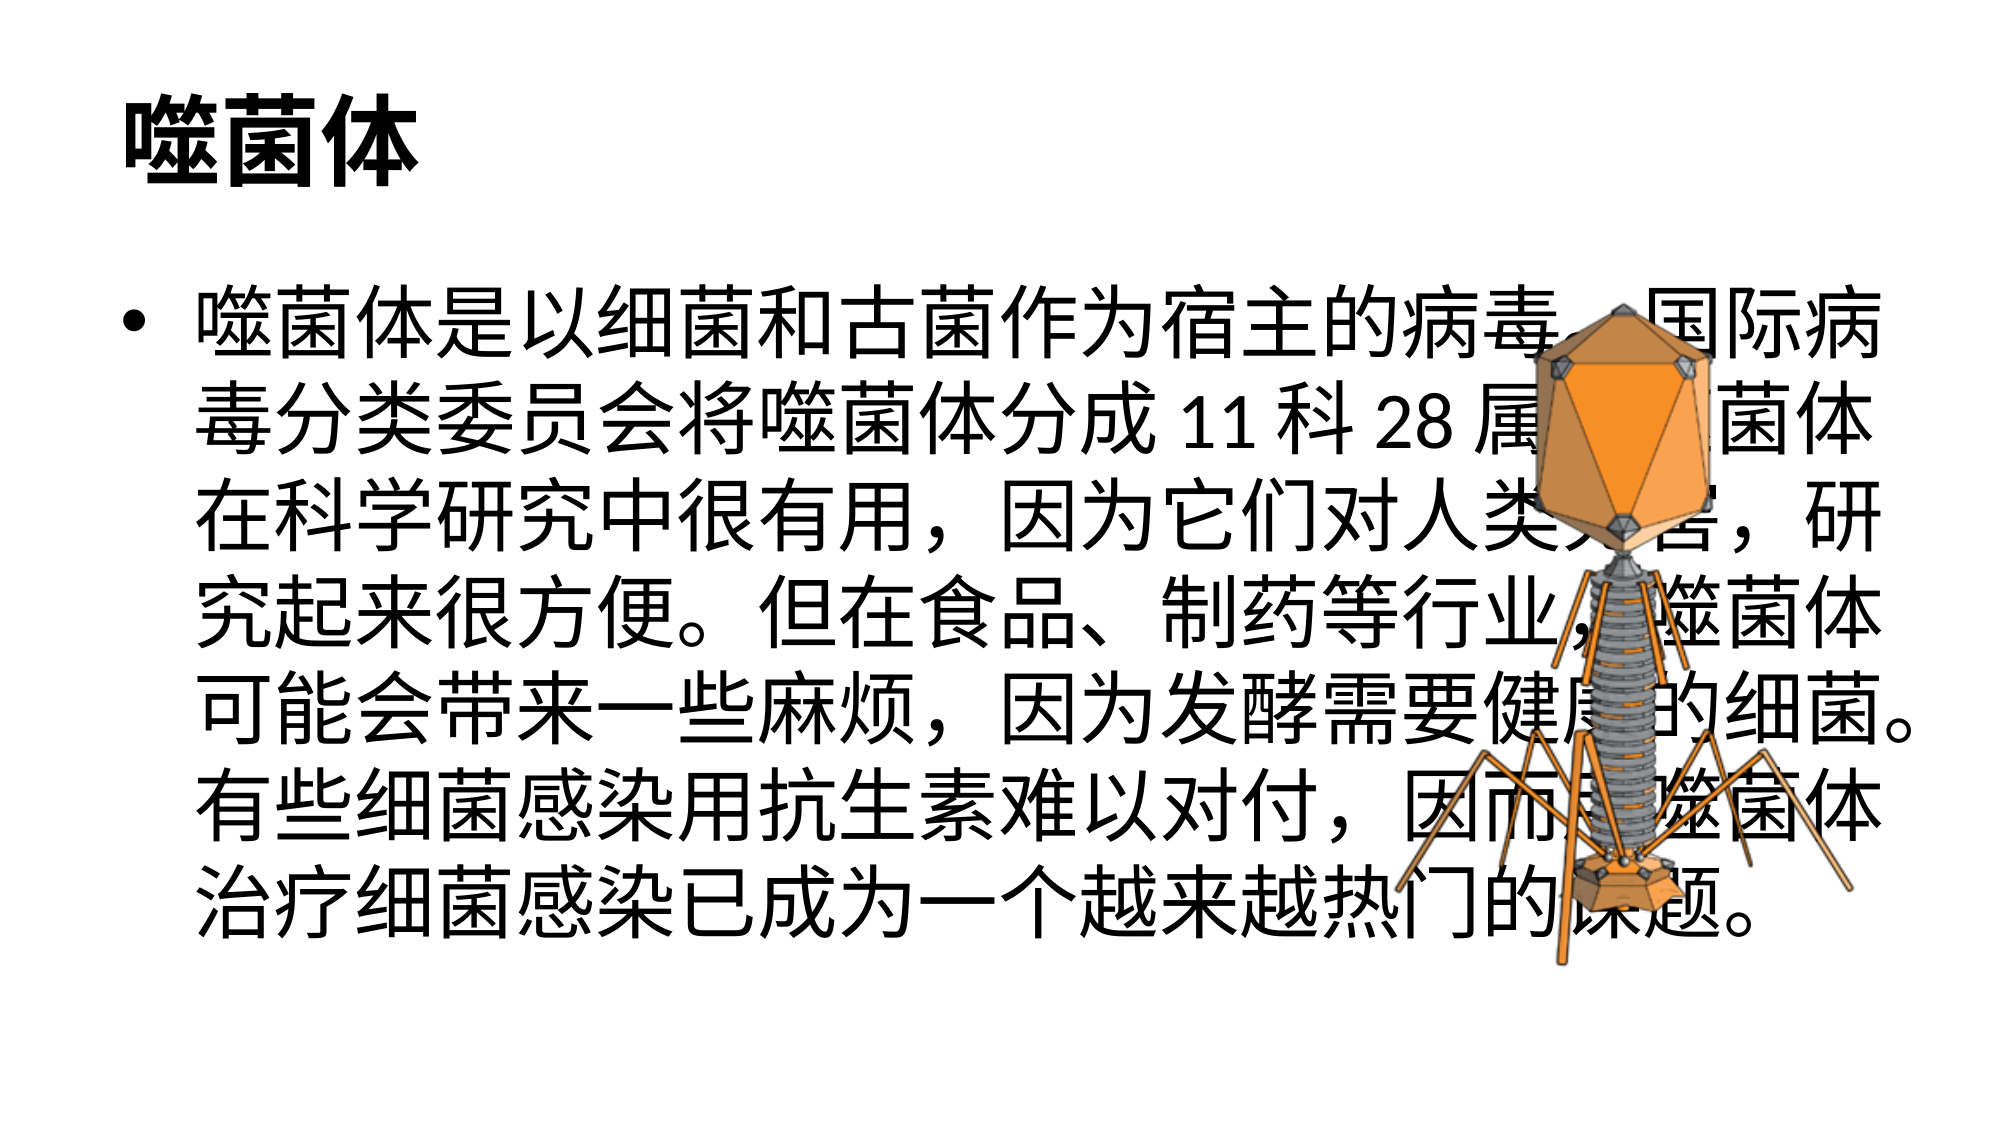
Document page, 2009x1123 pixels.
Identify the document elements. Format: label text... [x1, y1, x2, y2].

list 噬菌体是以细菌和古菌作为宿主的病毒。国际病毒分类委员会将噬菌体分成11科28属。噬菌体在科学研究中很有用，因为它们对人类无害，研究起来很方便。但在食品、制药等行业，噬菌体可能会带来一些麻烦，因为发酵需要健康的细菌。有些细菌感染用抗生素难以对付，因而用噬菌体治疗细菌感染已成为一个越来越热门的课题。 [100, 261, 1908, 1003]
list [1334, 289, 1916, 993]
title 噬菌体 [100, 44, 1908, 232]
